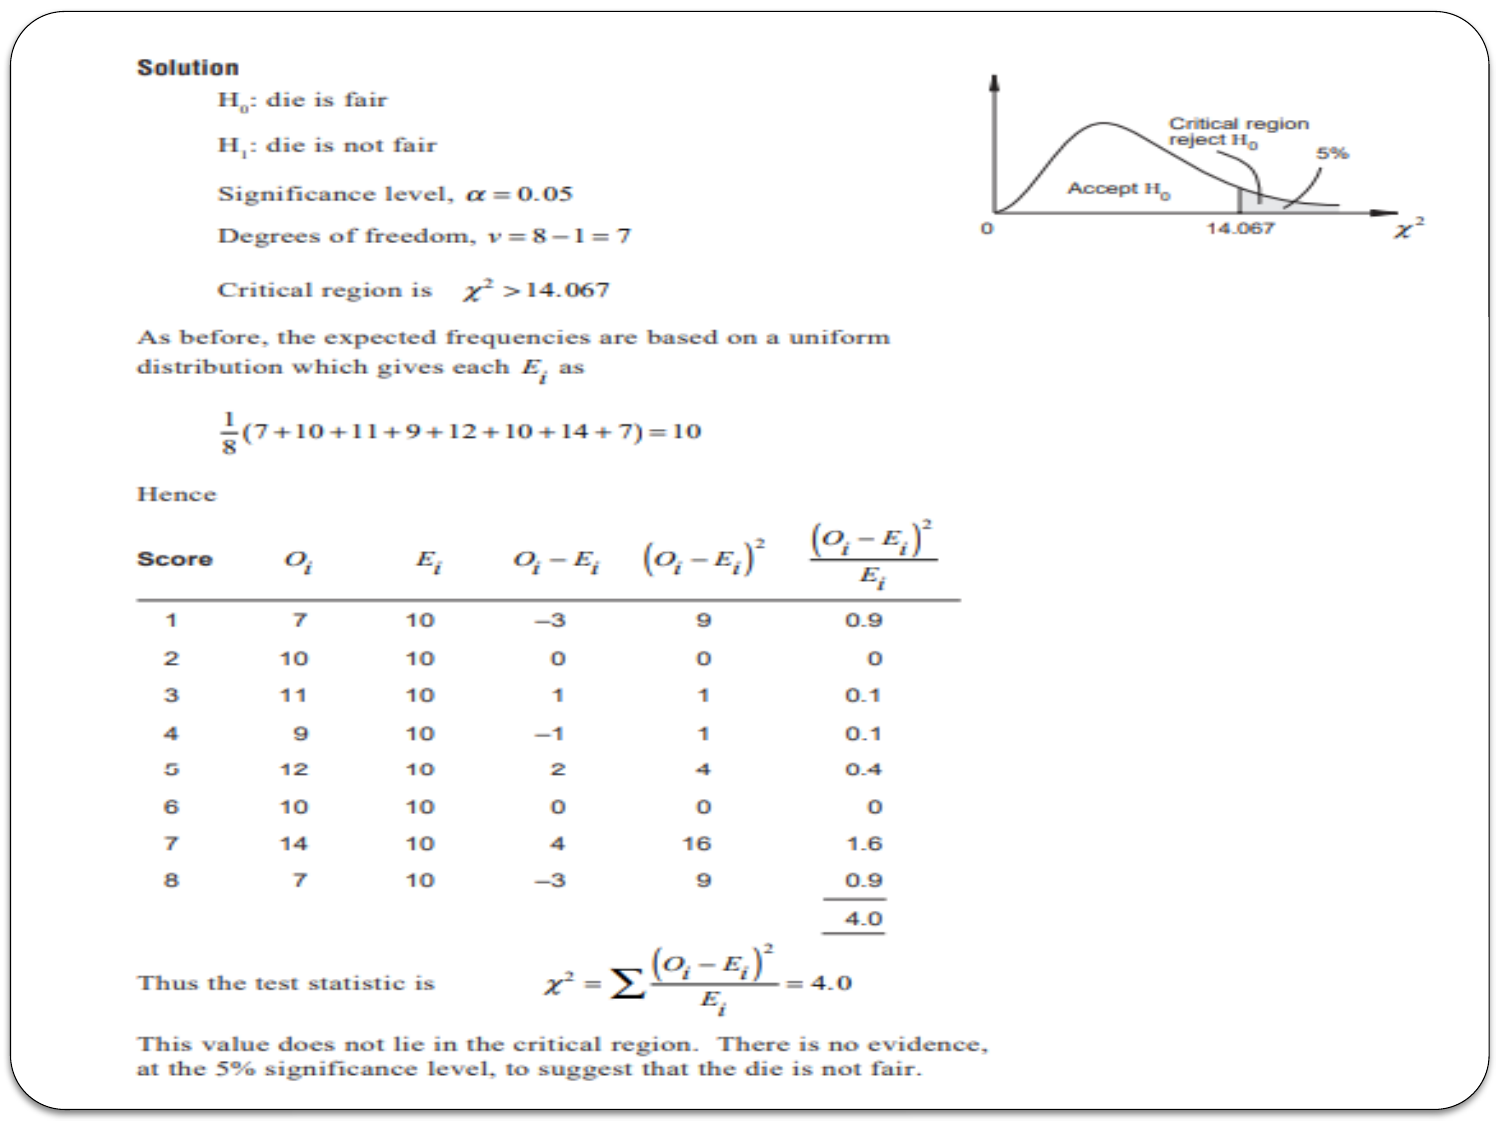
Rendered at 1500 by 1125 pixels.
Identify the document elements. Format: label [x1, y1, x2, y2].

picture [37, 37, 1451, 1088]
